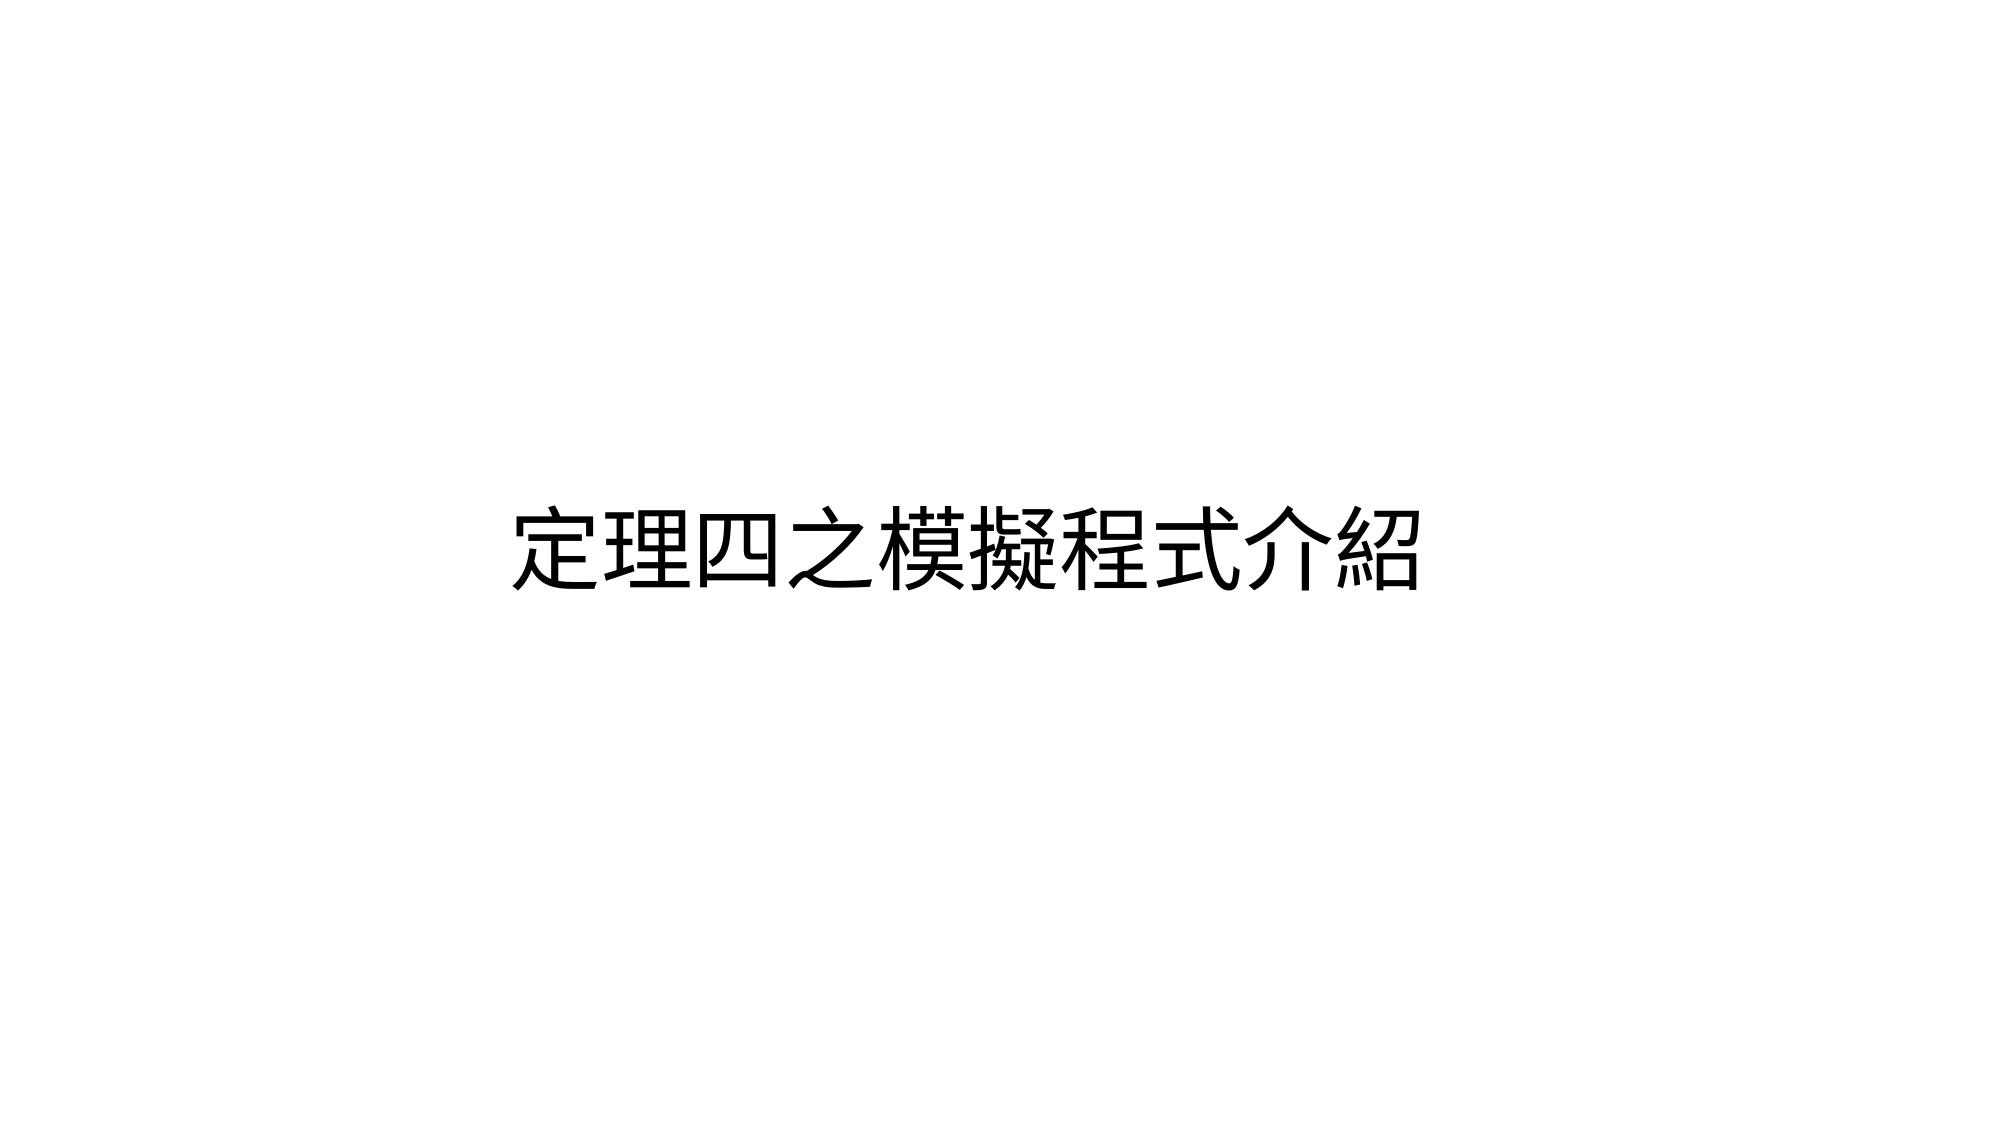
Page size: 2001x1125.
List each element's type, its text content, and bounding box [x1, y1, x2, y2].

title 定理四之模擬程式介紹 [105, 444, 1831, 663]
